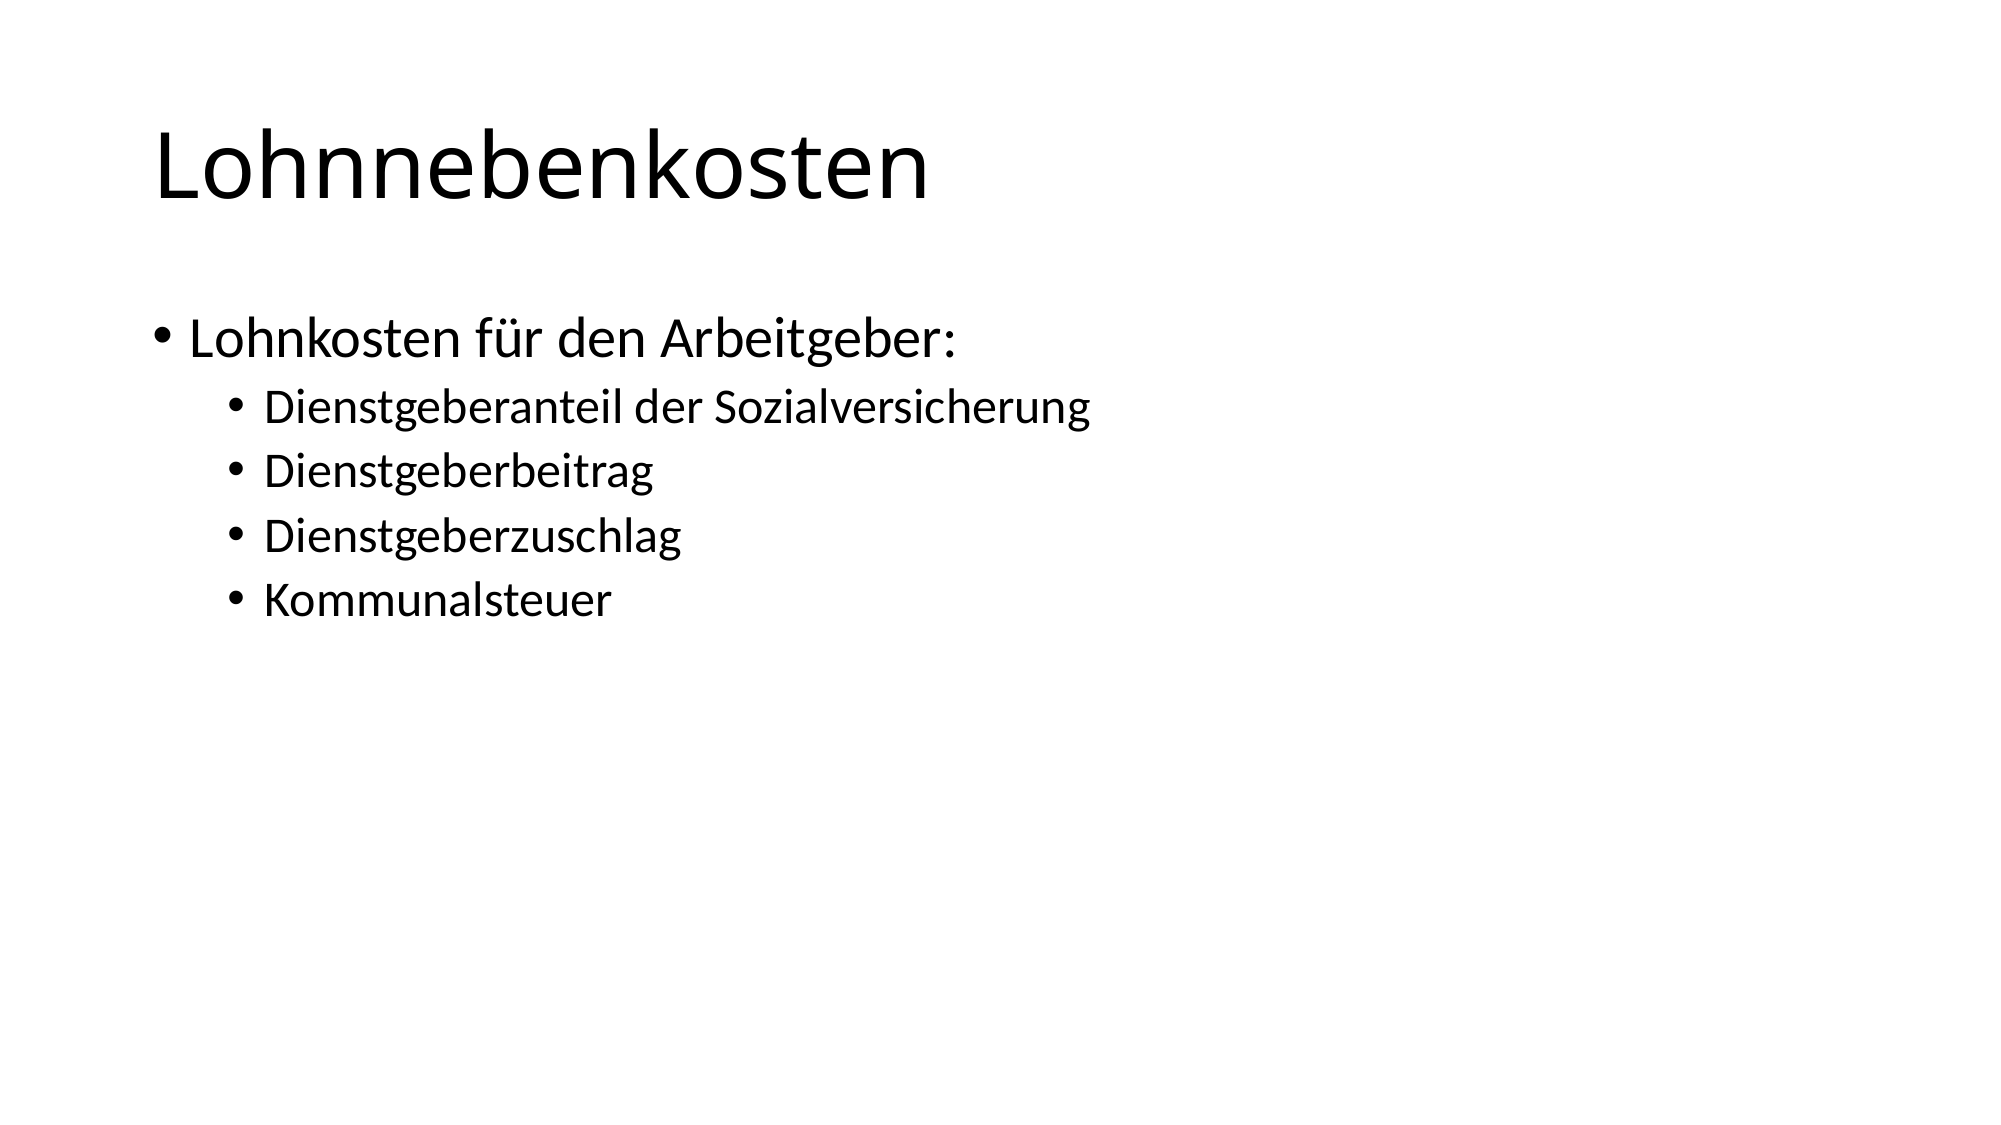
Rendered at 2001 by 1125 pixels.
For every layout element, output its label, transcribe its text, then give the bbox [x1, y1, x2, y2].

list Lohnkosten für den Arbeitgeber: Dienstgeberanteil der Sozialversicherung Dienstgeberbeitrag Dienstgeberzuschlag Kommunalsteuer [137, 299, 1863, 1014]
title Lohnnebenkosten [137, 59, 1863, 278]
